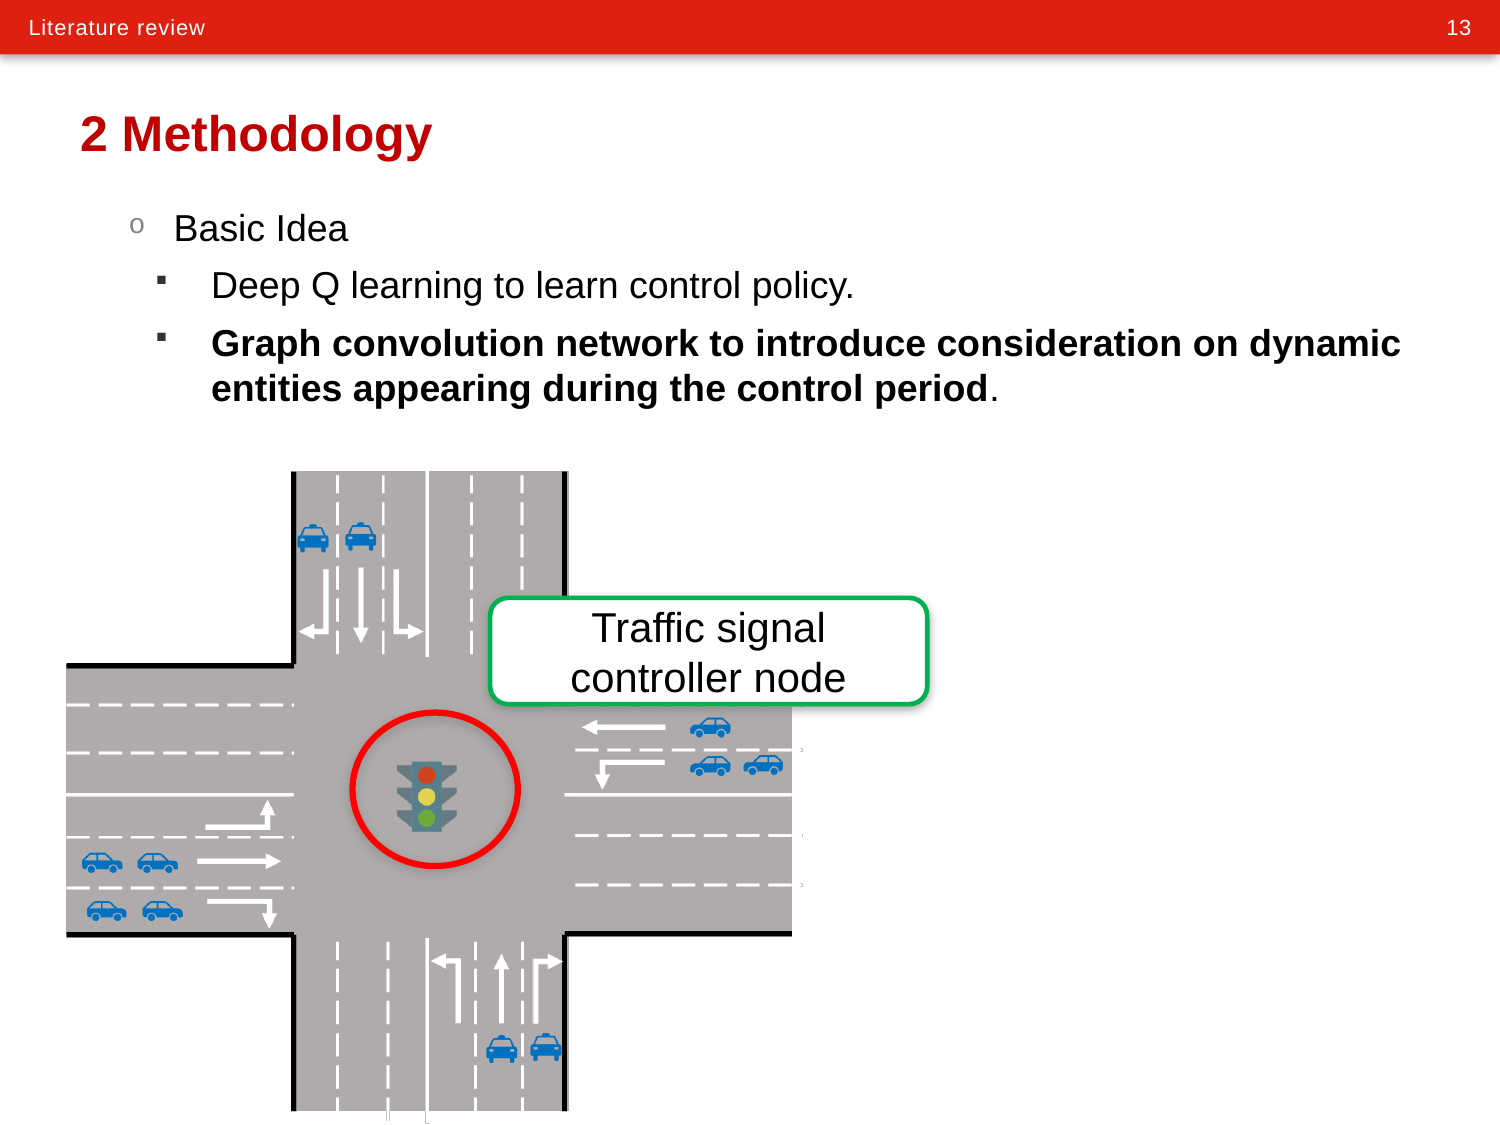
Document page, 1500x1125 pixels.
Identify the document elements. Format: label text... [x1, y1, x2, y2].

picture [66, 470, 805, 1125]
title 2 Methodology [64, 83, 1436, 180]
text_box Traffic signal controller node [811, 596, 929, 706]
list Basic Idea Deep Q learning to learn control policy. Graph convolution network to introduce consideration on dynamic entities appearing during the control period. [64, 196, 1436, 1071]
